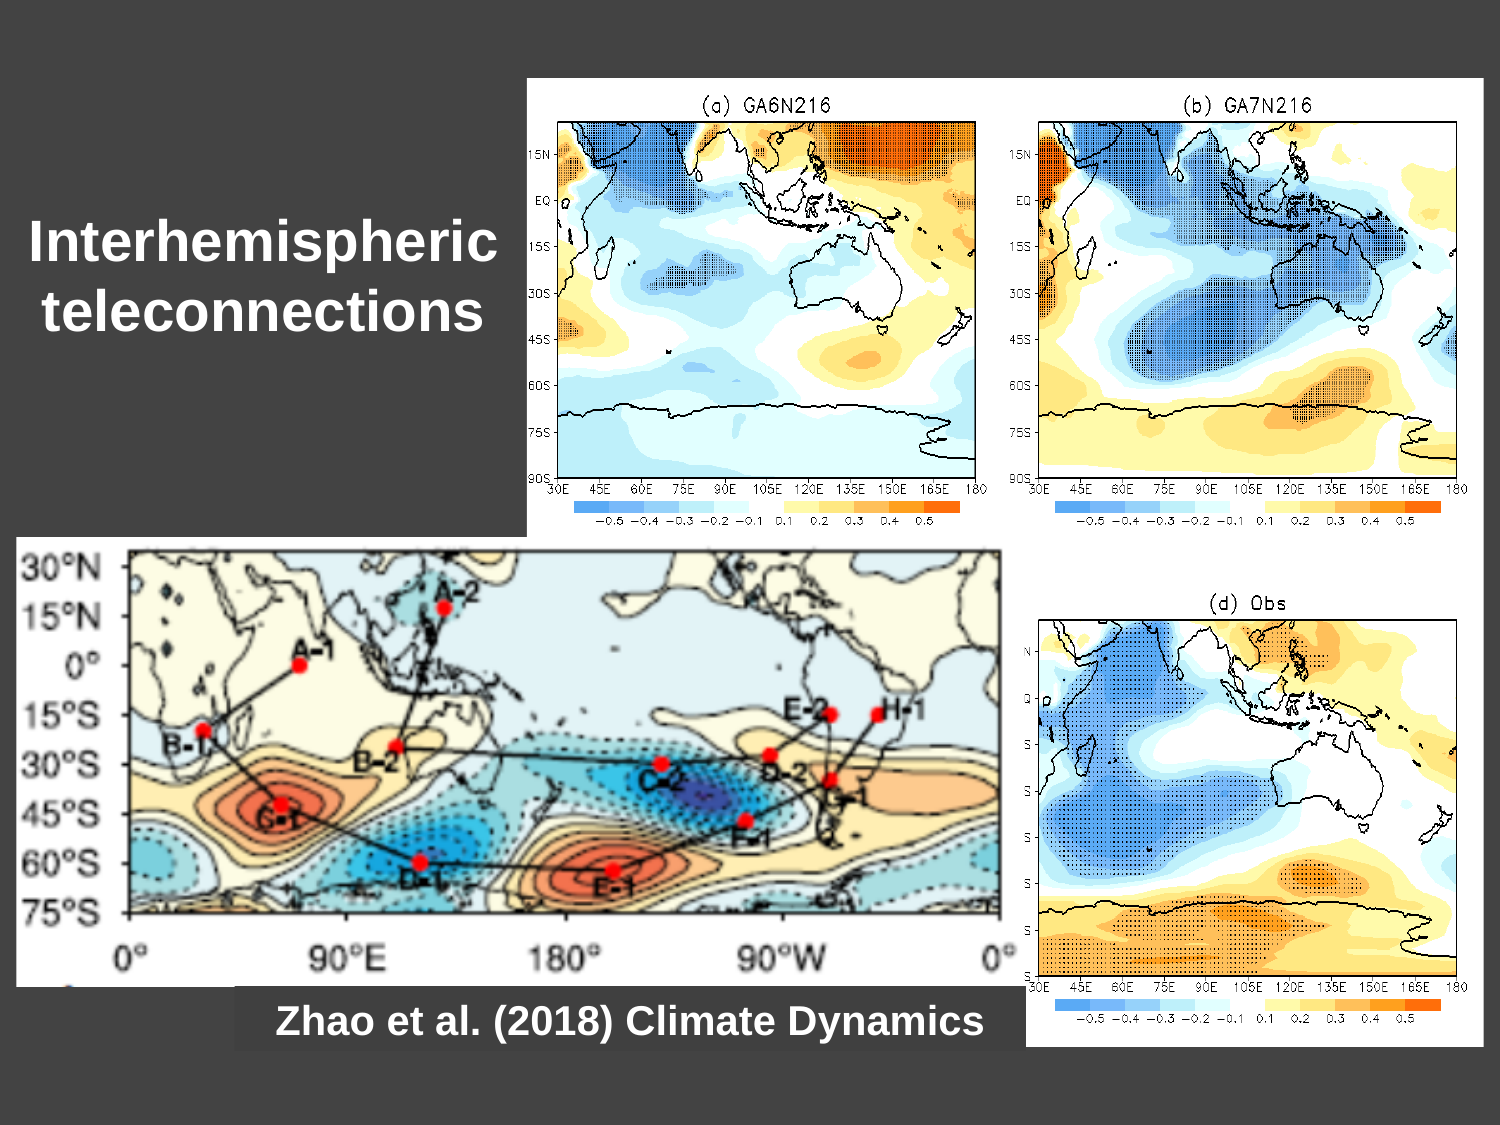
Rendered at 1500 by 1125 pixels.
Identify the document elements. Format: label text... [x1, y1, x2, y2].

picture [15, 77, 1484, 1047]
text_box Interhemispheric teleconnections [2, 196, 521, 351]
text_box Zhao et al. (2018) Climate Dynamics [234, 996, 522, 1051]
